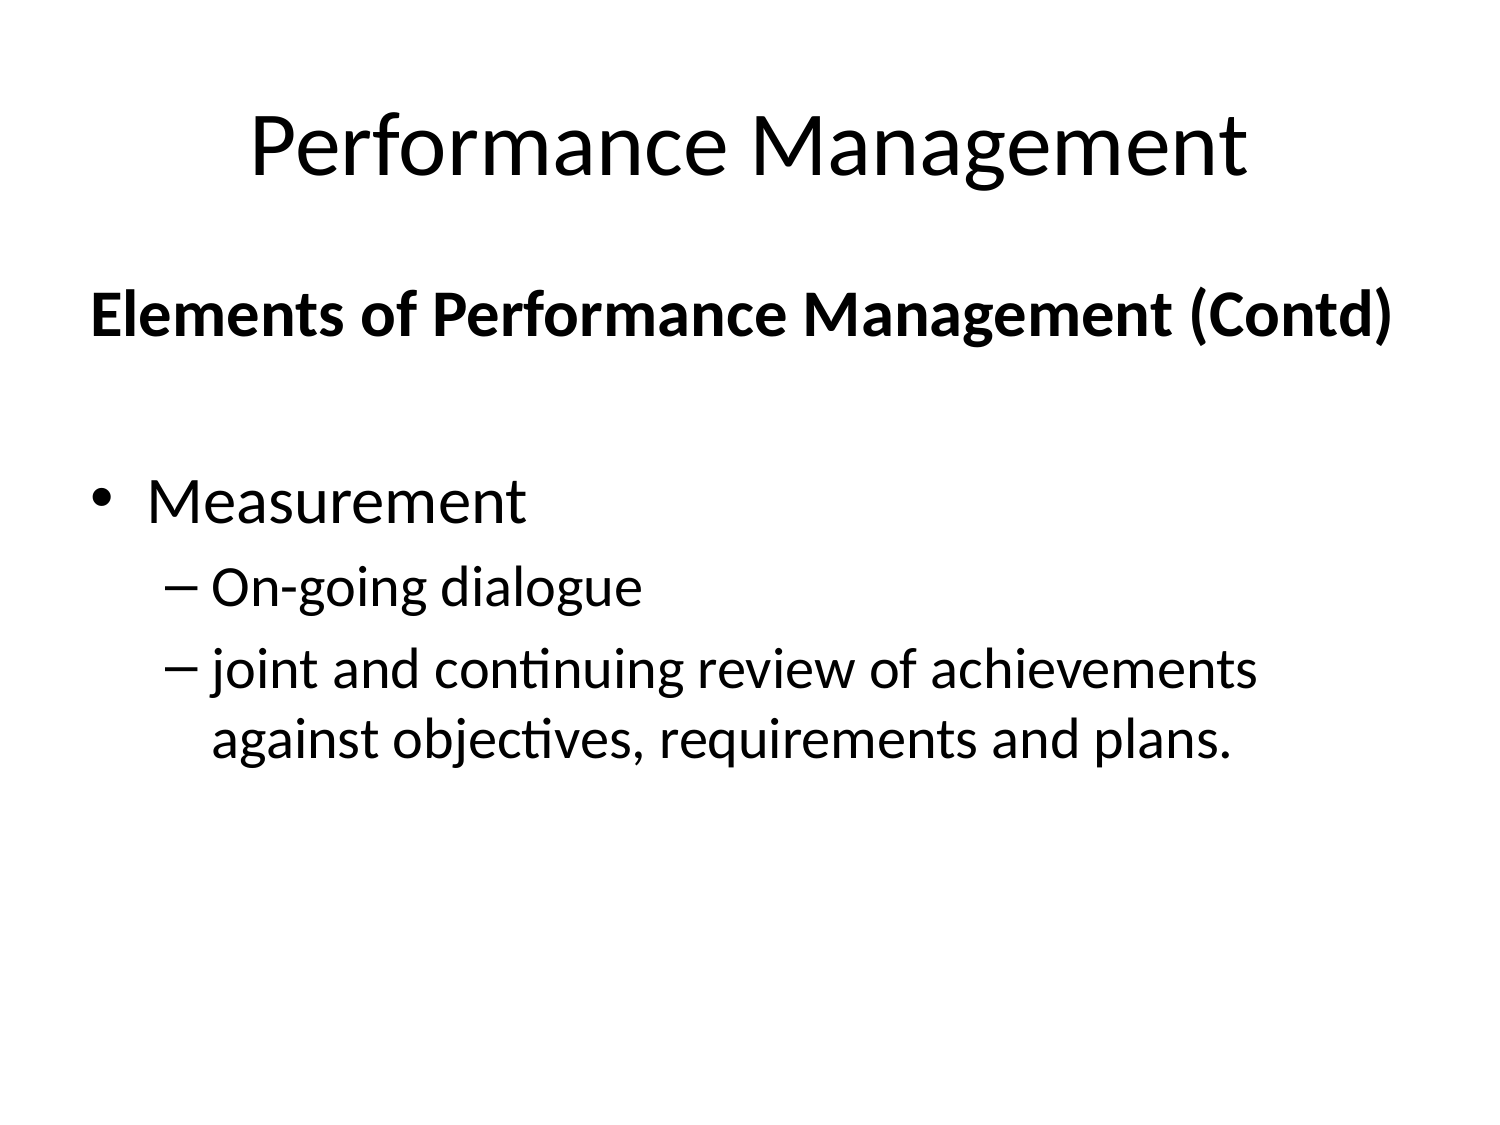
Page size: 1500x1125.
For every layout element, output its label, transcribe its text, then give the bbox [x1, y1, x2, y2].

title Performance Management [75, 45, 1425, 233]
list Elements of Performance Management (Contd) Measurement On-going dialogue joint and continuing review of achievements against objectives, requirements and plans. [75, 262, 1425, 1005]
